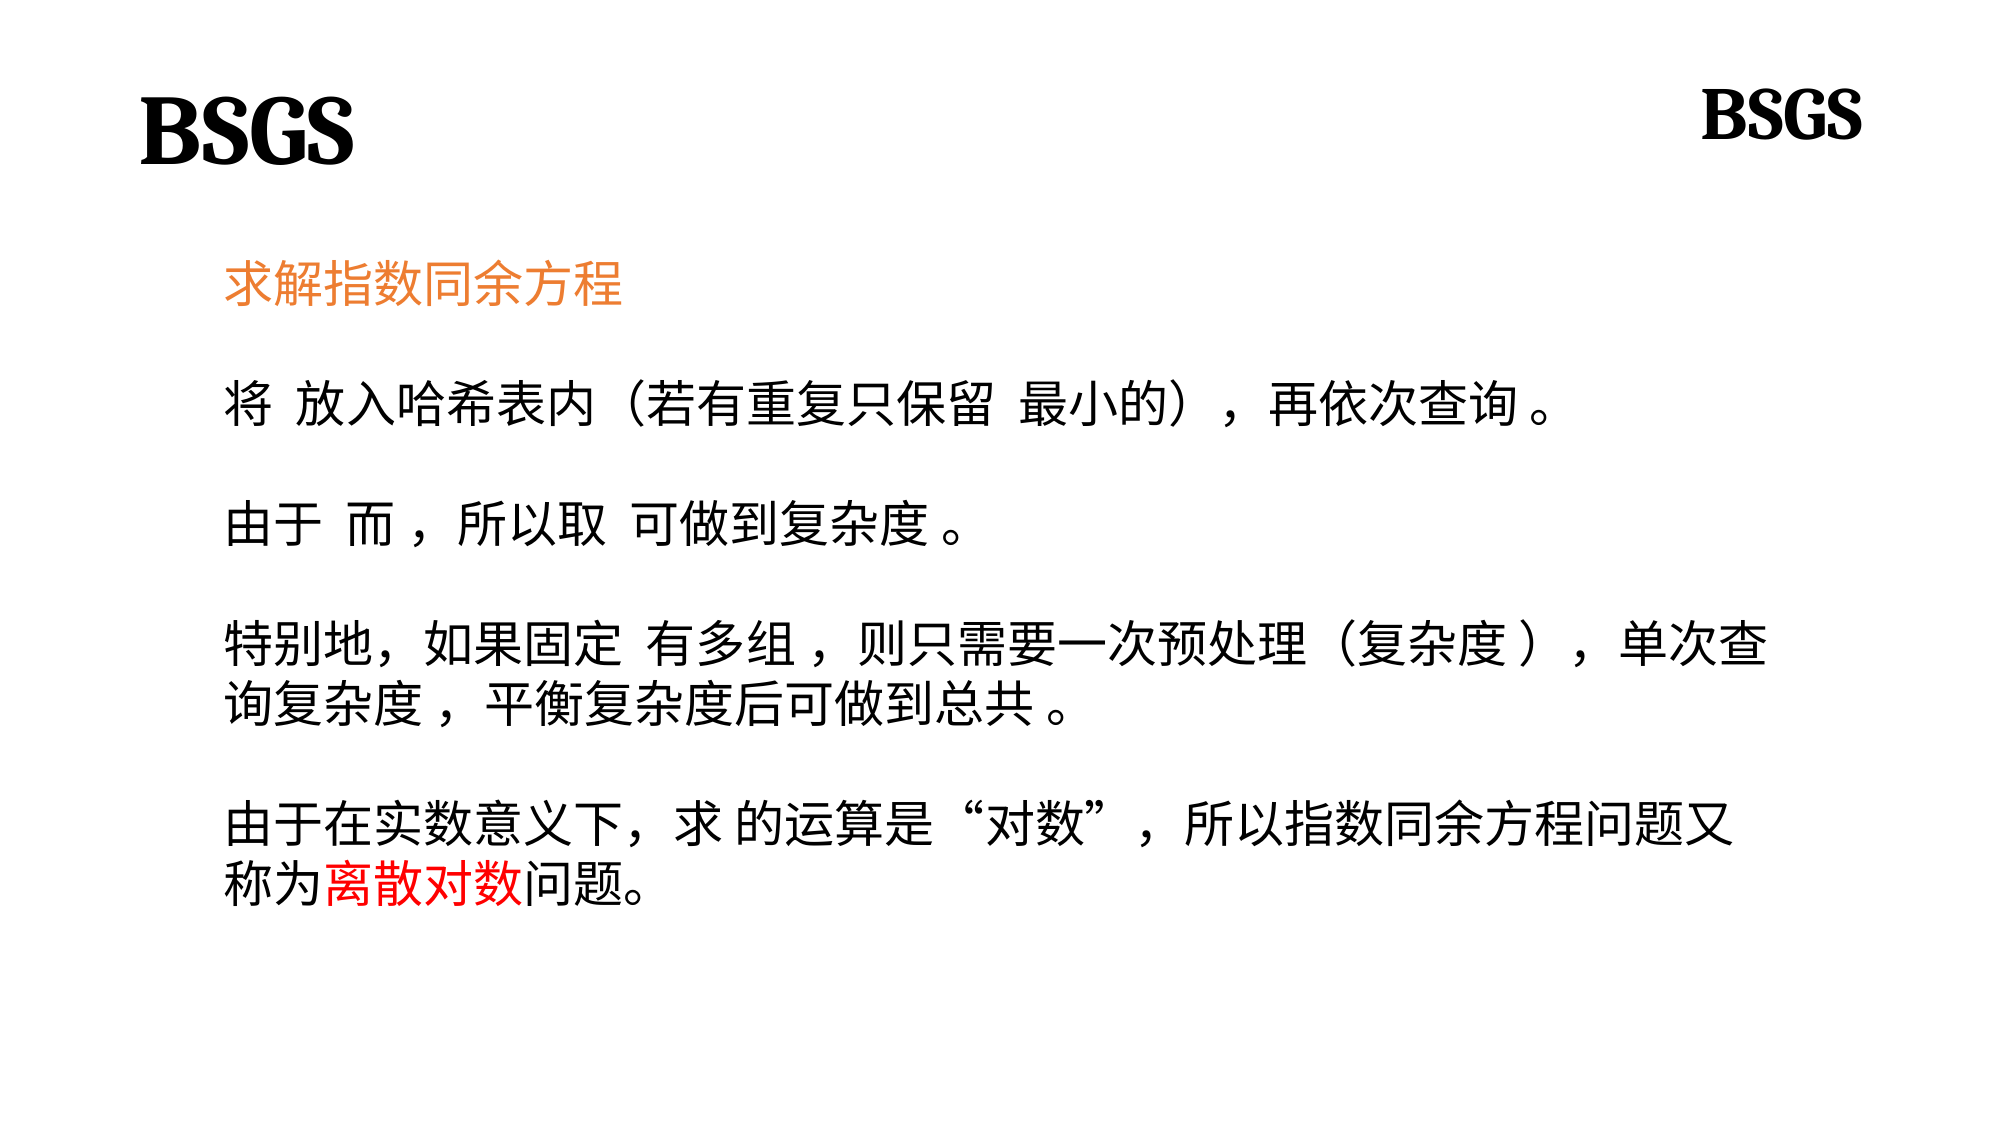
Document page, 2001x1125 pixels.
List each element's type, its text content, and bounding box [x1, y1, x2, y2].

text_box BSGS [1685, 56, 1879, 162]
text_box BSGS [123, 56, 371, 192]
